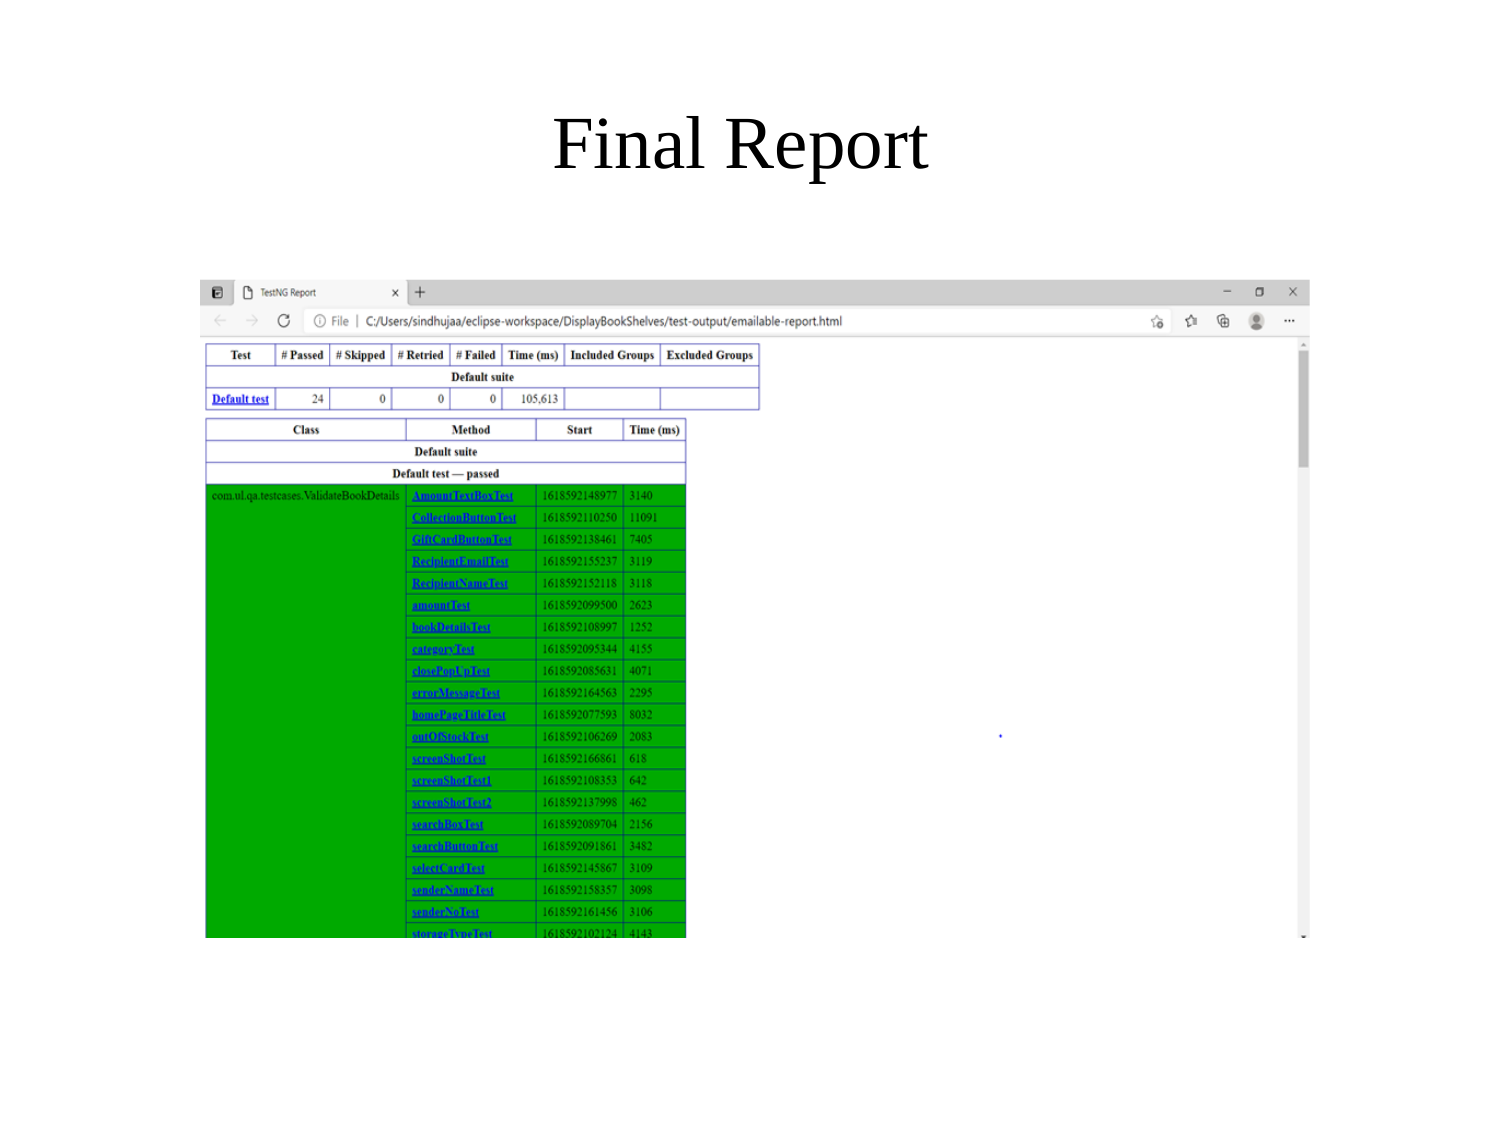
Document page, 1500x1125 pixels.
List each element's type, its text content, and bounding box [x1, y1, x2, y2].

title Final Report [75, 45, 1425, 233]
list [199, 275, 1313, 938]
